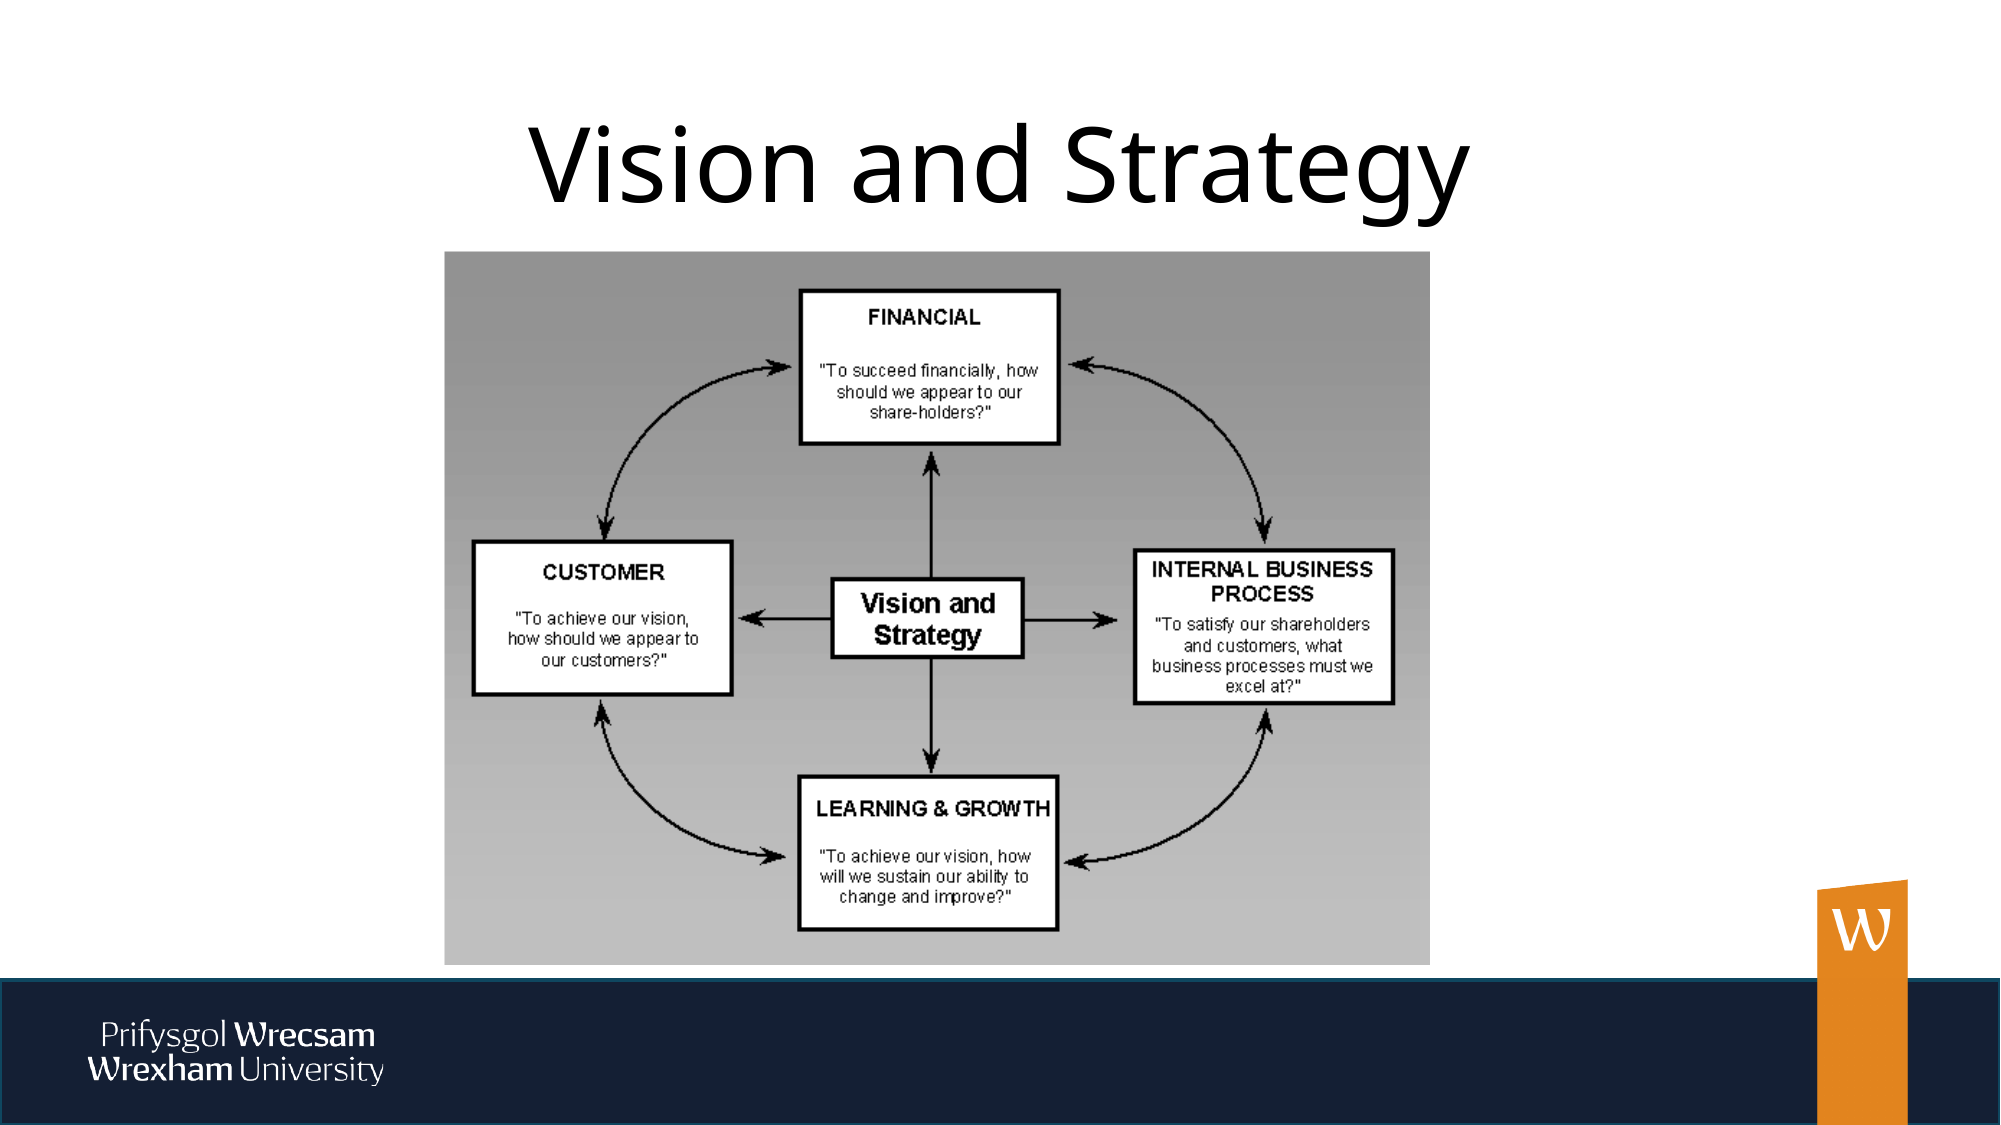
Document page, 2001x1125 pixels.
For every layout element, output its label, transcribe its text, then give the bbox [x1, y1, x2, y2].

title Vision and Strategy [137, 59, 1863, 278]
picture [1817, 879, 1908, 1125]
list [443, 250, 1430, 966]
text_box [0, 978, 1817, 1125]
picture [87, 1019, 384, 1086]
text_box [1908, 978, 2000, 1125]
